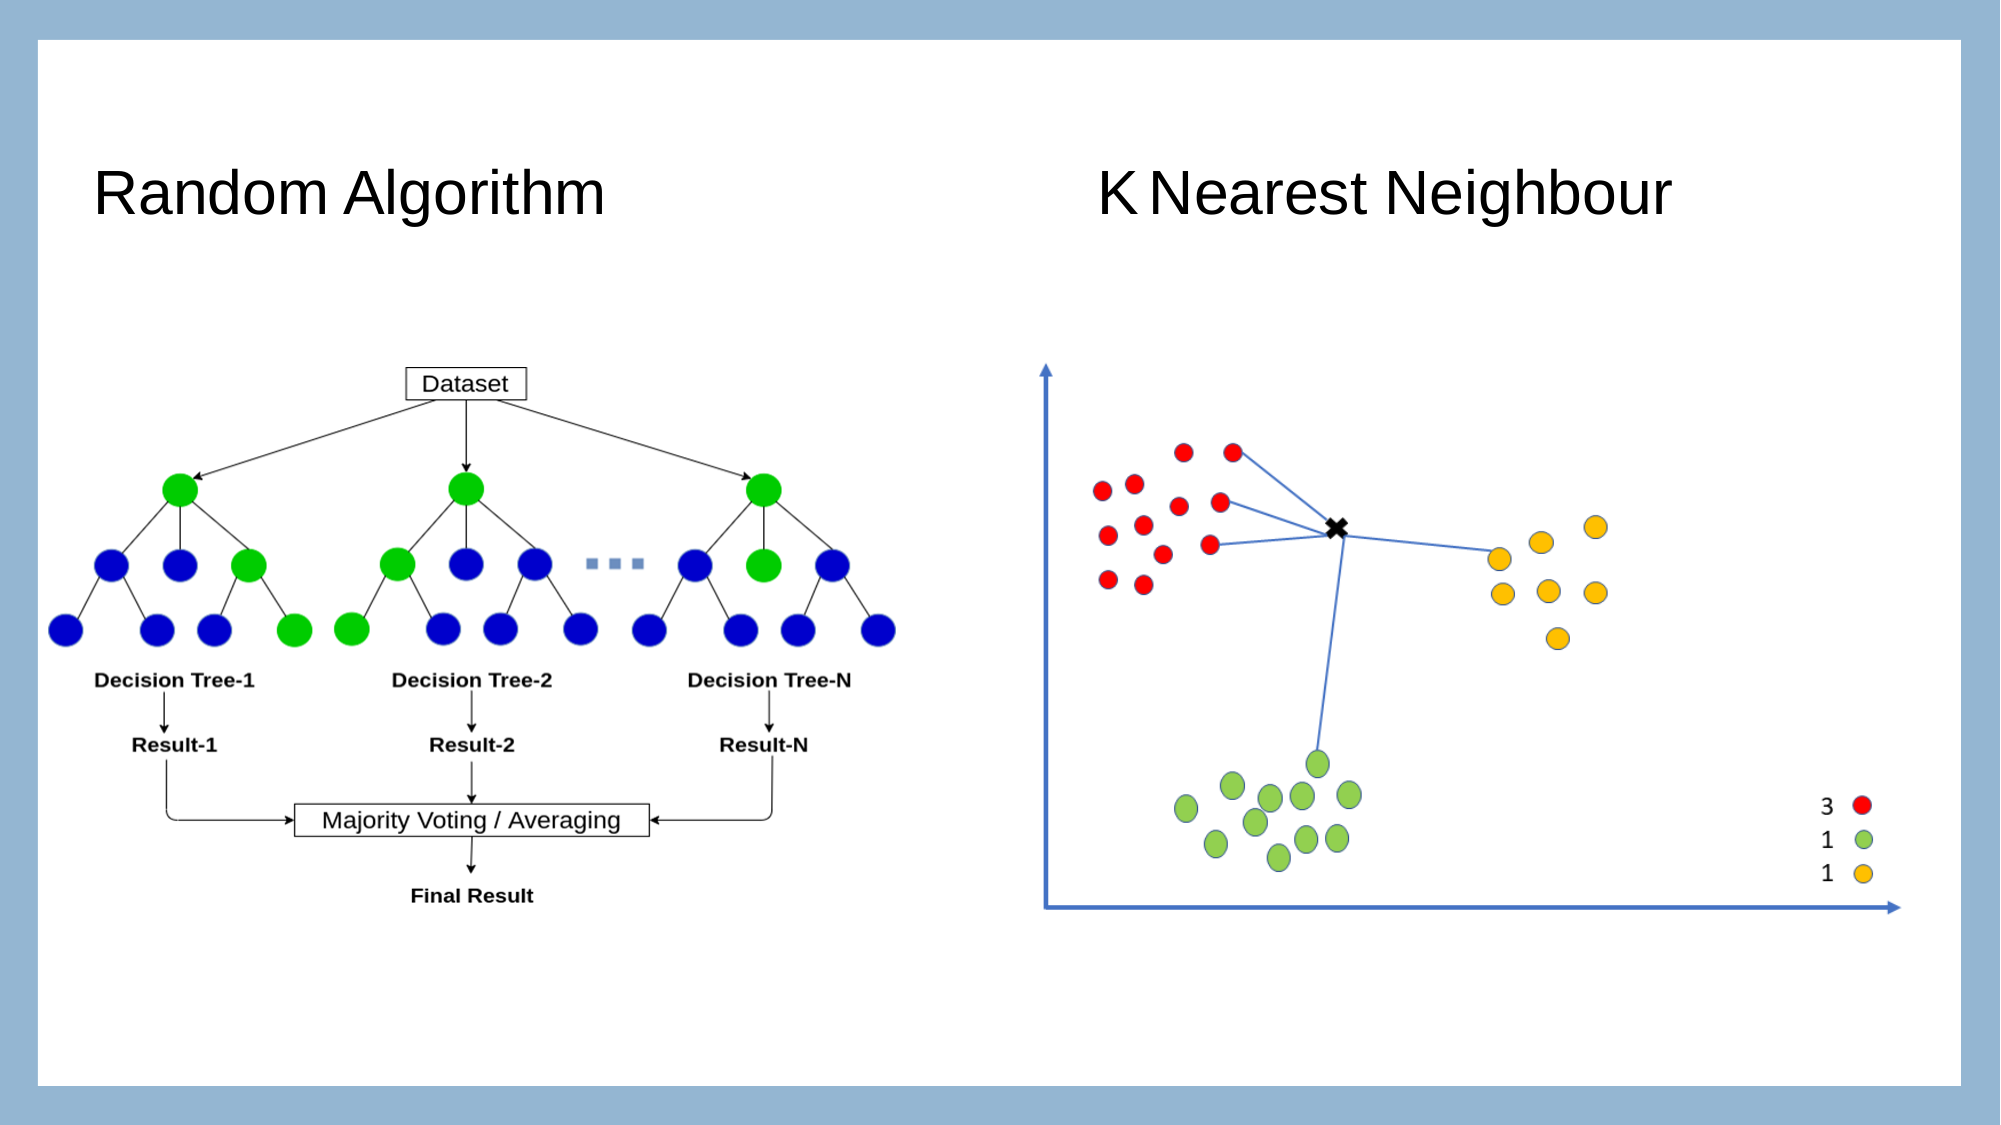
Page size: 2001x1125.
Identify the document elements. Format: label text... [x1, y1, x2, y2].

text_box K Nearest Neighbour [1082, 144, 2000, 235]
picture [47, 366, 897, 908]
picture [1030, 347, 1952, 927]
text_box [321, 0, 1025, 588]
text_box Random Algorithm [78, 144, 321, 235]
